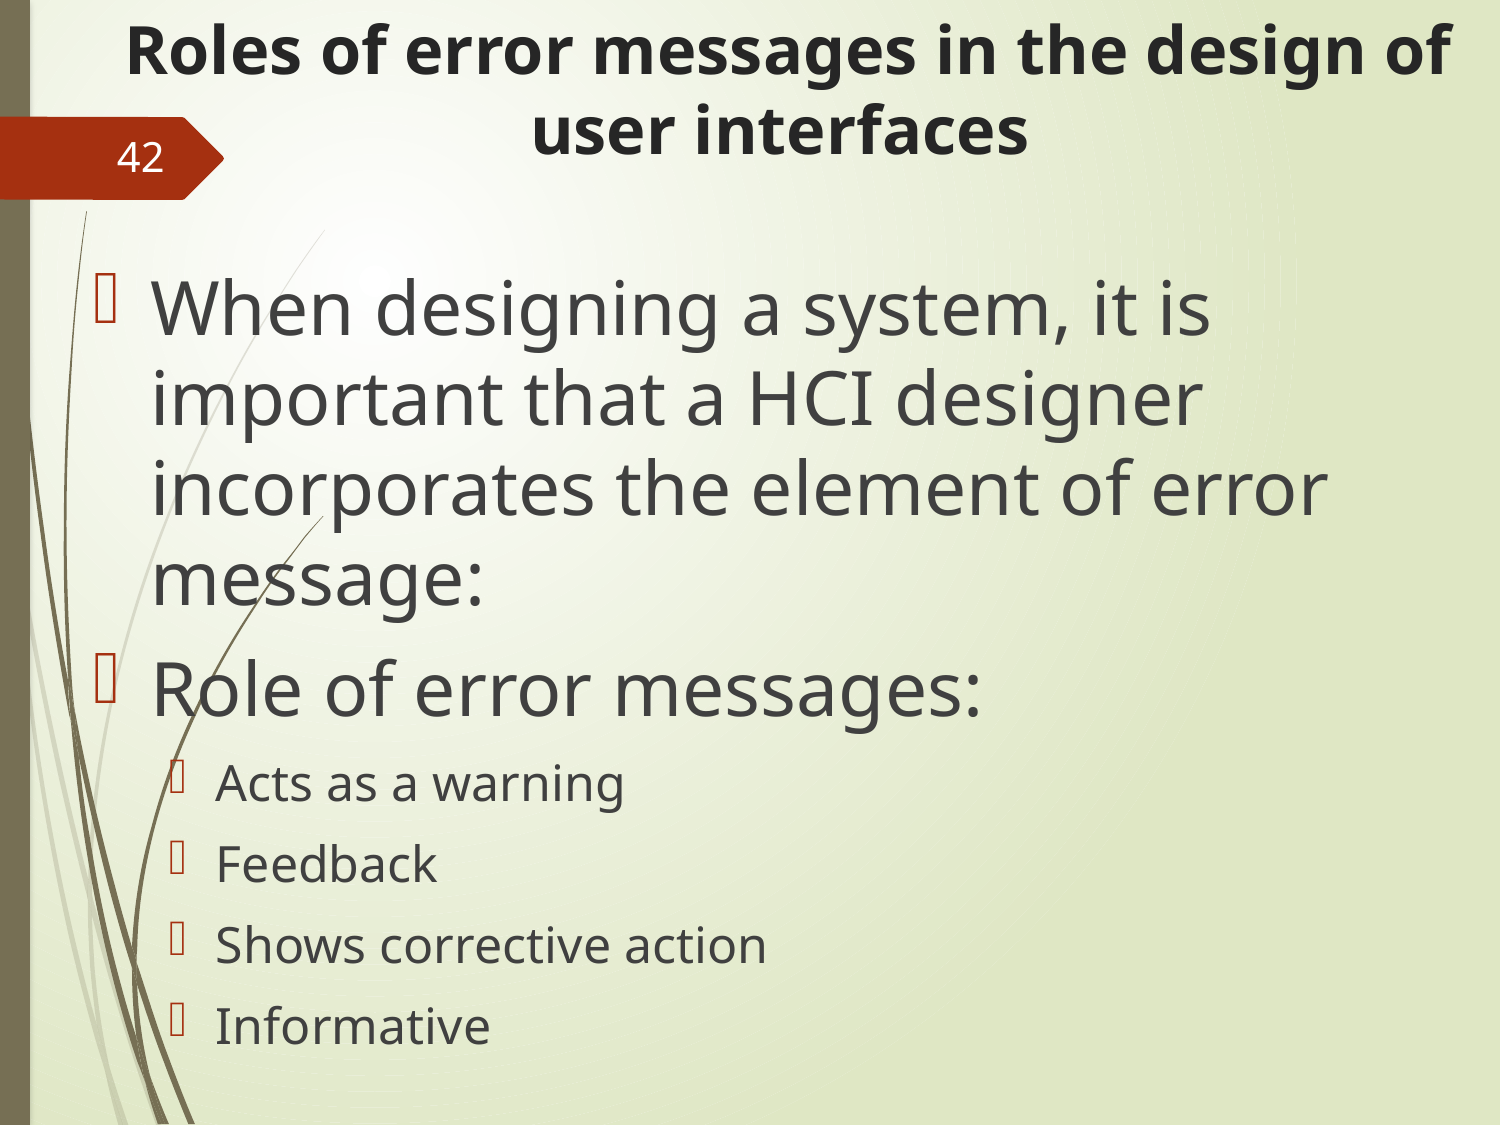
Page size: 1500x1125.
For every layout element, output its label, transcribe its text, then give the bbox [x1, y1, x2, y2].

list When designing a system, it is important that a HCI designer incorporates the element of error message: Role of error messages: Acts as a warning Feedback Shows corrective action Informative [78, 252, 1475, 1125]
title Roles of error messages in the design of user interfaces [75, 0, 1500, 211]
slide_number 42 [83, 129, 180, 190]
